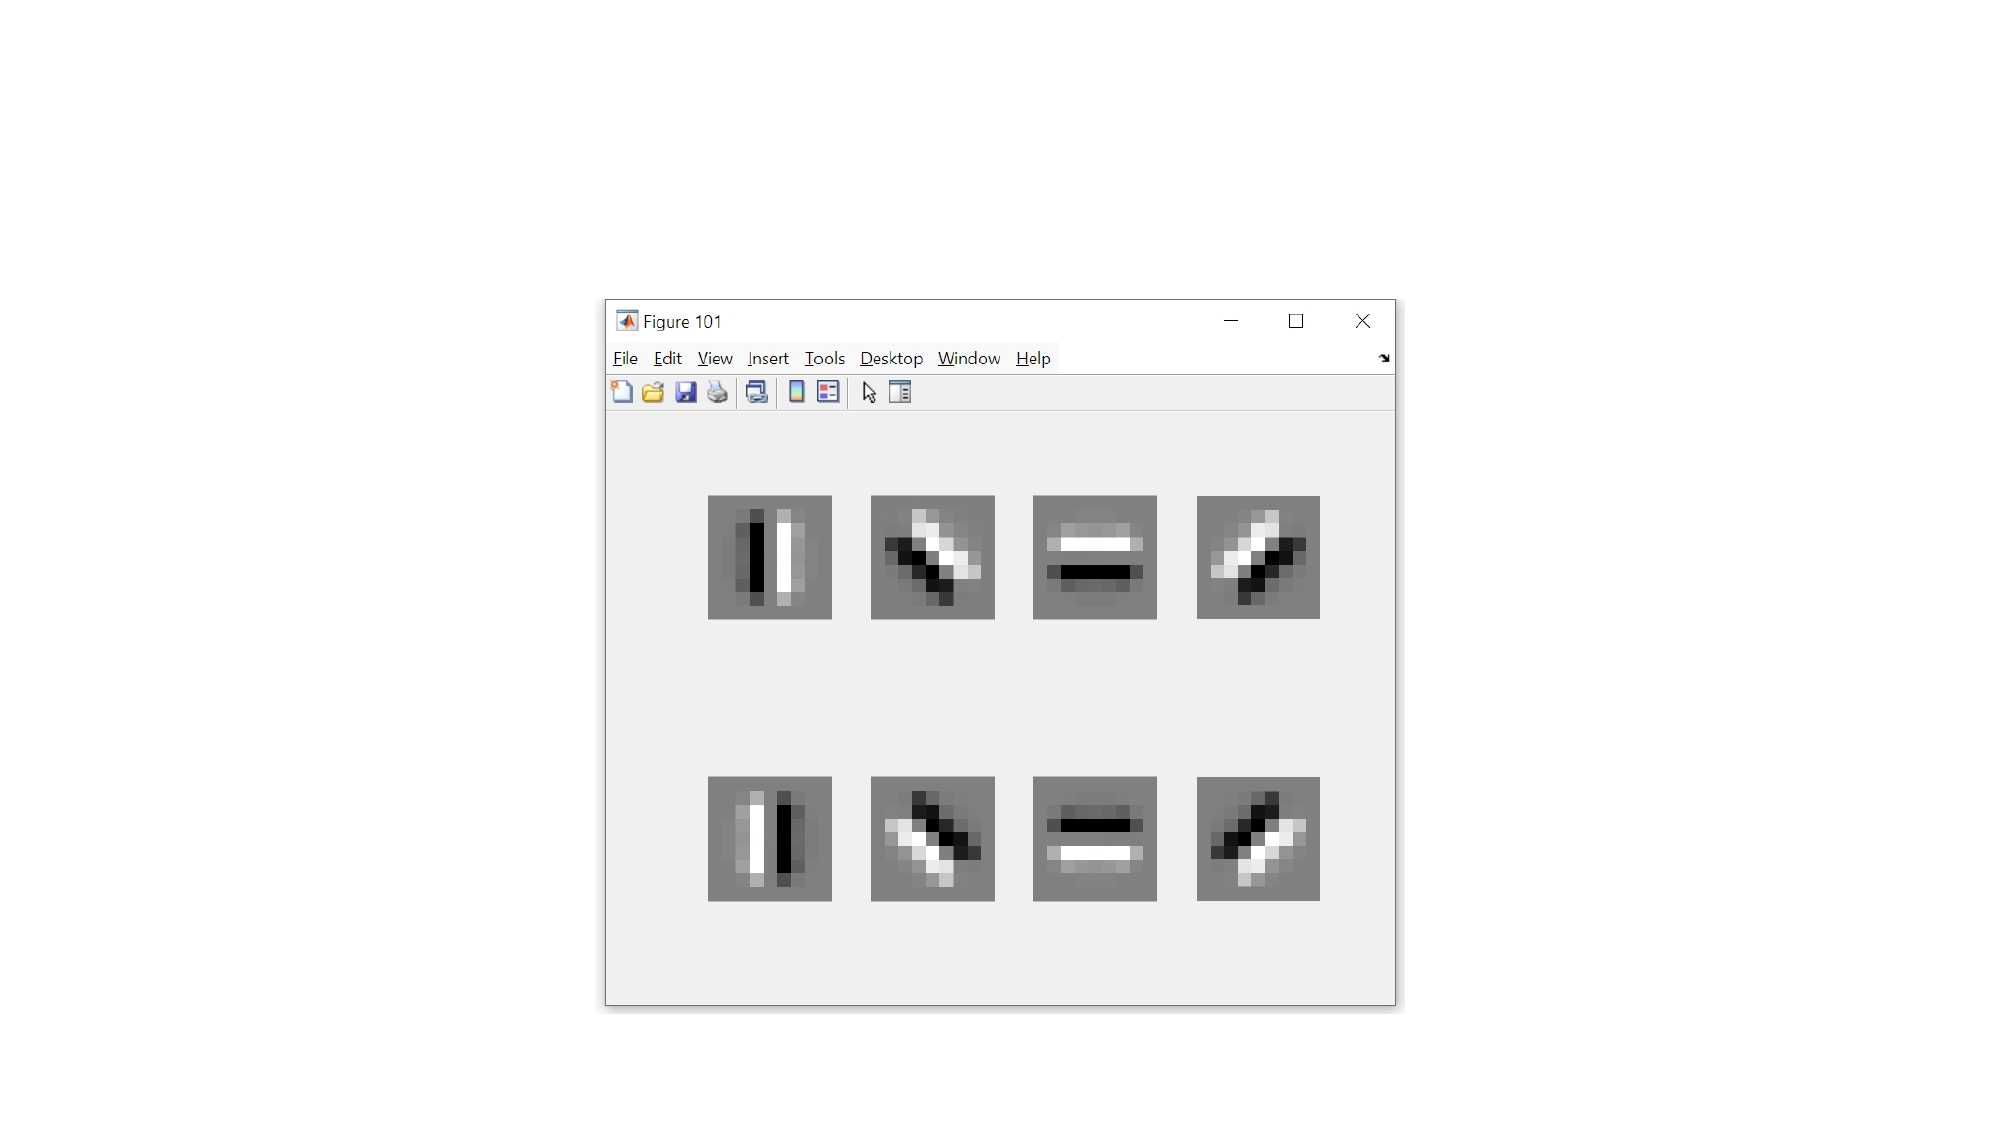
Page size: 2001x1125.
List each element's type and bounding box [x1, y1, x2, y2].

list [595, 299, 1405, 1014]
